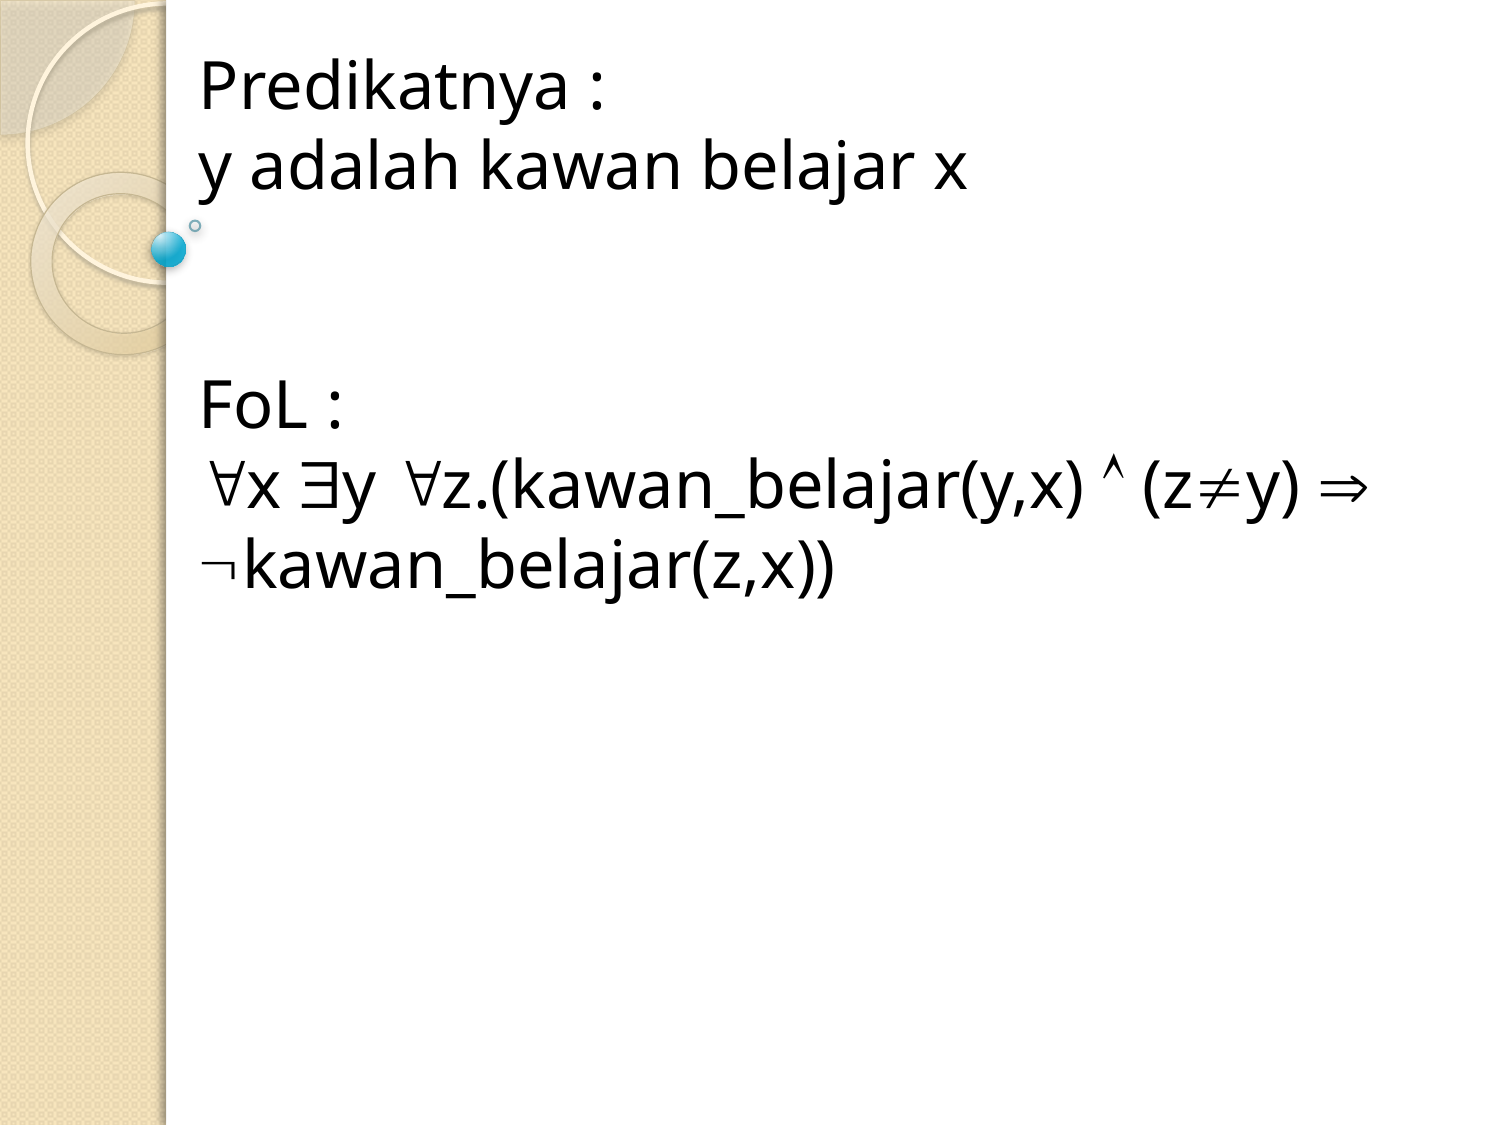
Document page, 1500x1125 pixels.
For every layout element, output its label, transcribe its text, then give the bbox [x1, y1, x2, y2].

text_box Predikatnya : y adalah kawan belajar x FoL : x y z.(kawan_belajar(y,x)  (zy)  kawan_belajar(z,x)) [184, 35, 1415, 610]
